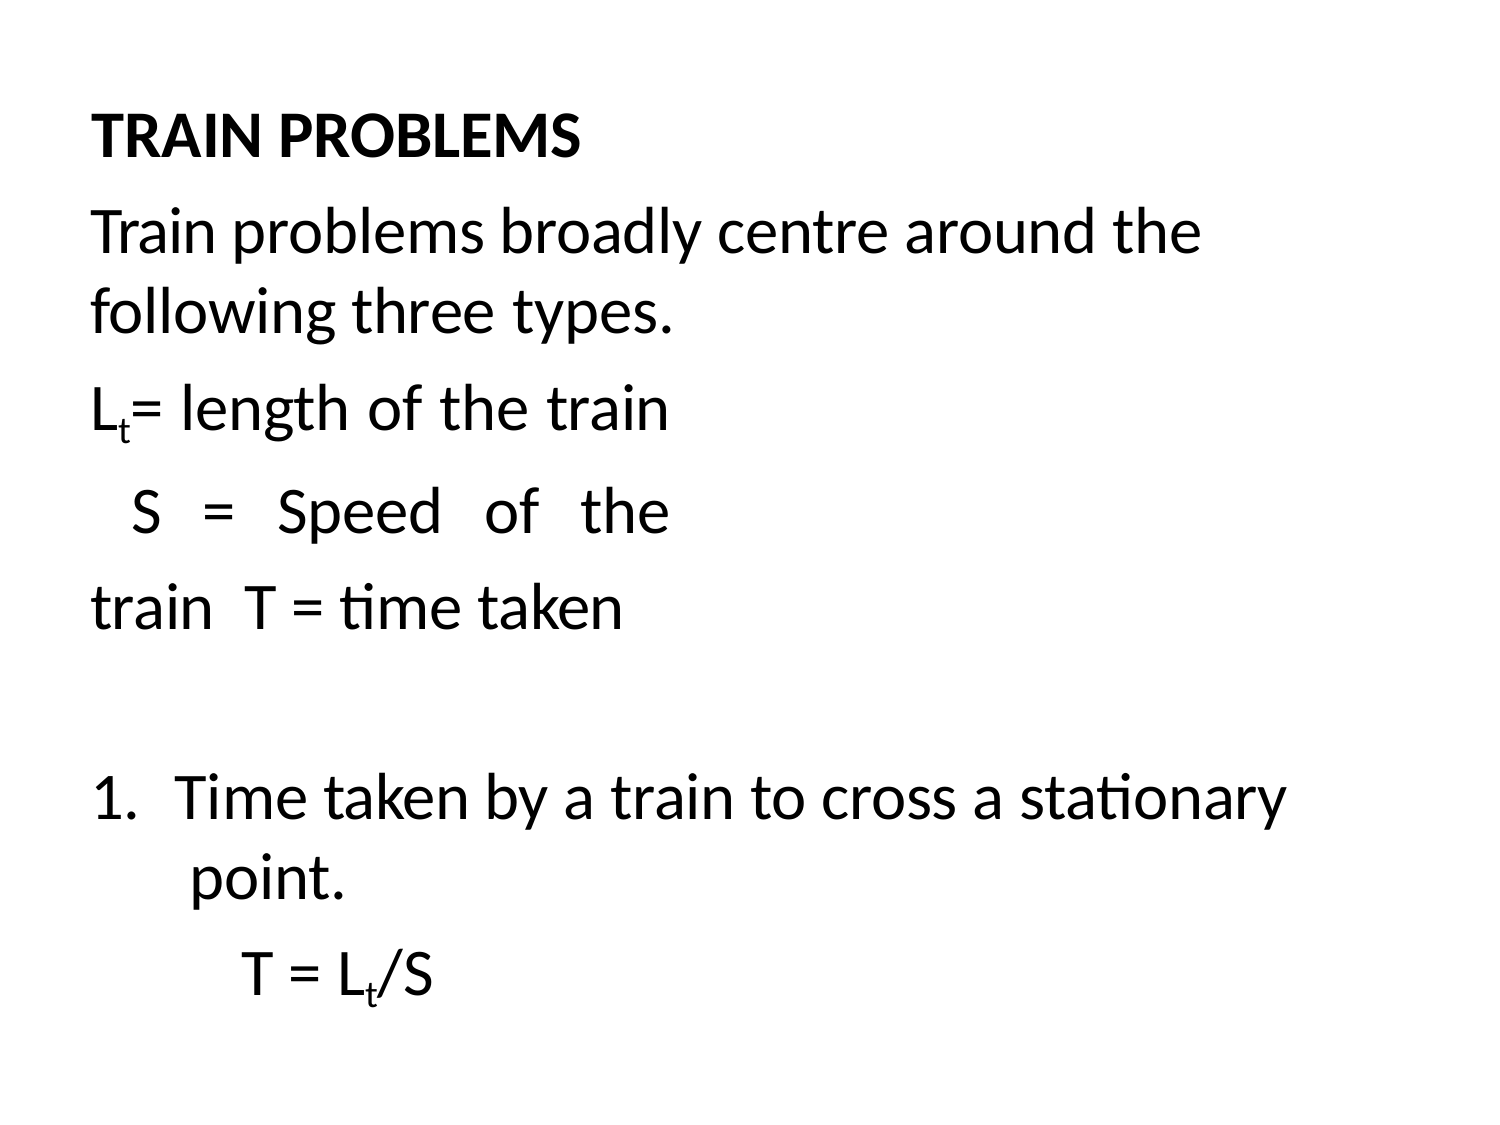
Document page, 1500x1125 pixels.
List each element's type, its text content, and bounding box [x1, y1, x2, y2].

text_box TRAIN PROBLEMS Train problems broadly centre around the following three types. Lt= length of the train S = Speed of the train T = time taken 1. Time taken by a train to cross a stationary point. T = Lt/S [81, 72, 1310, 1016]
